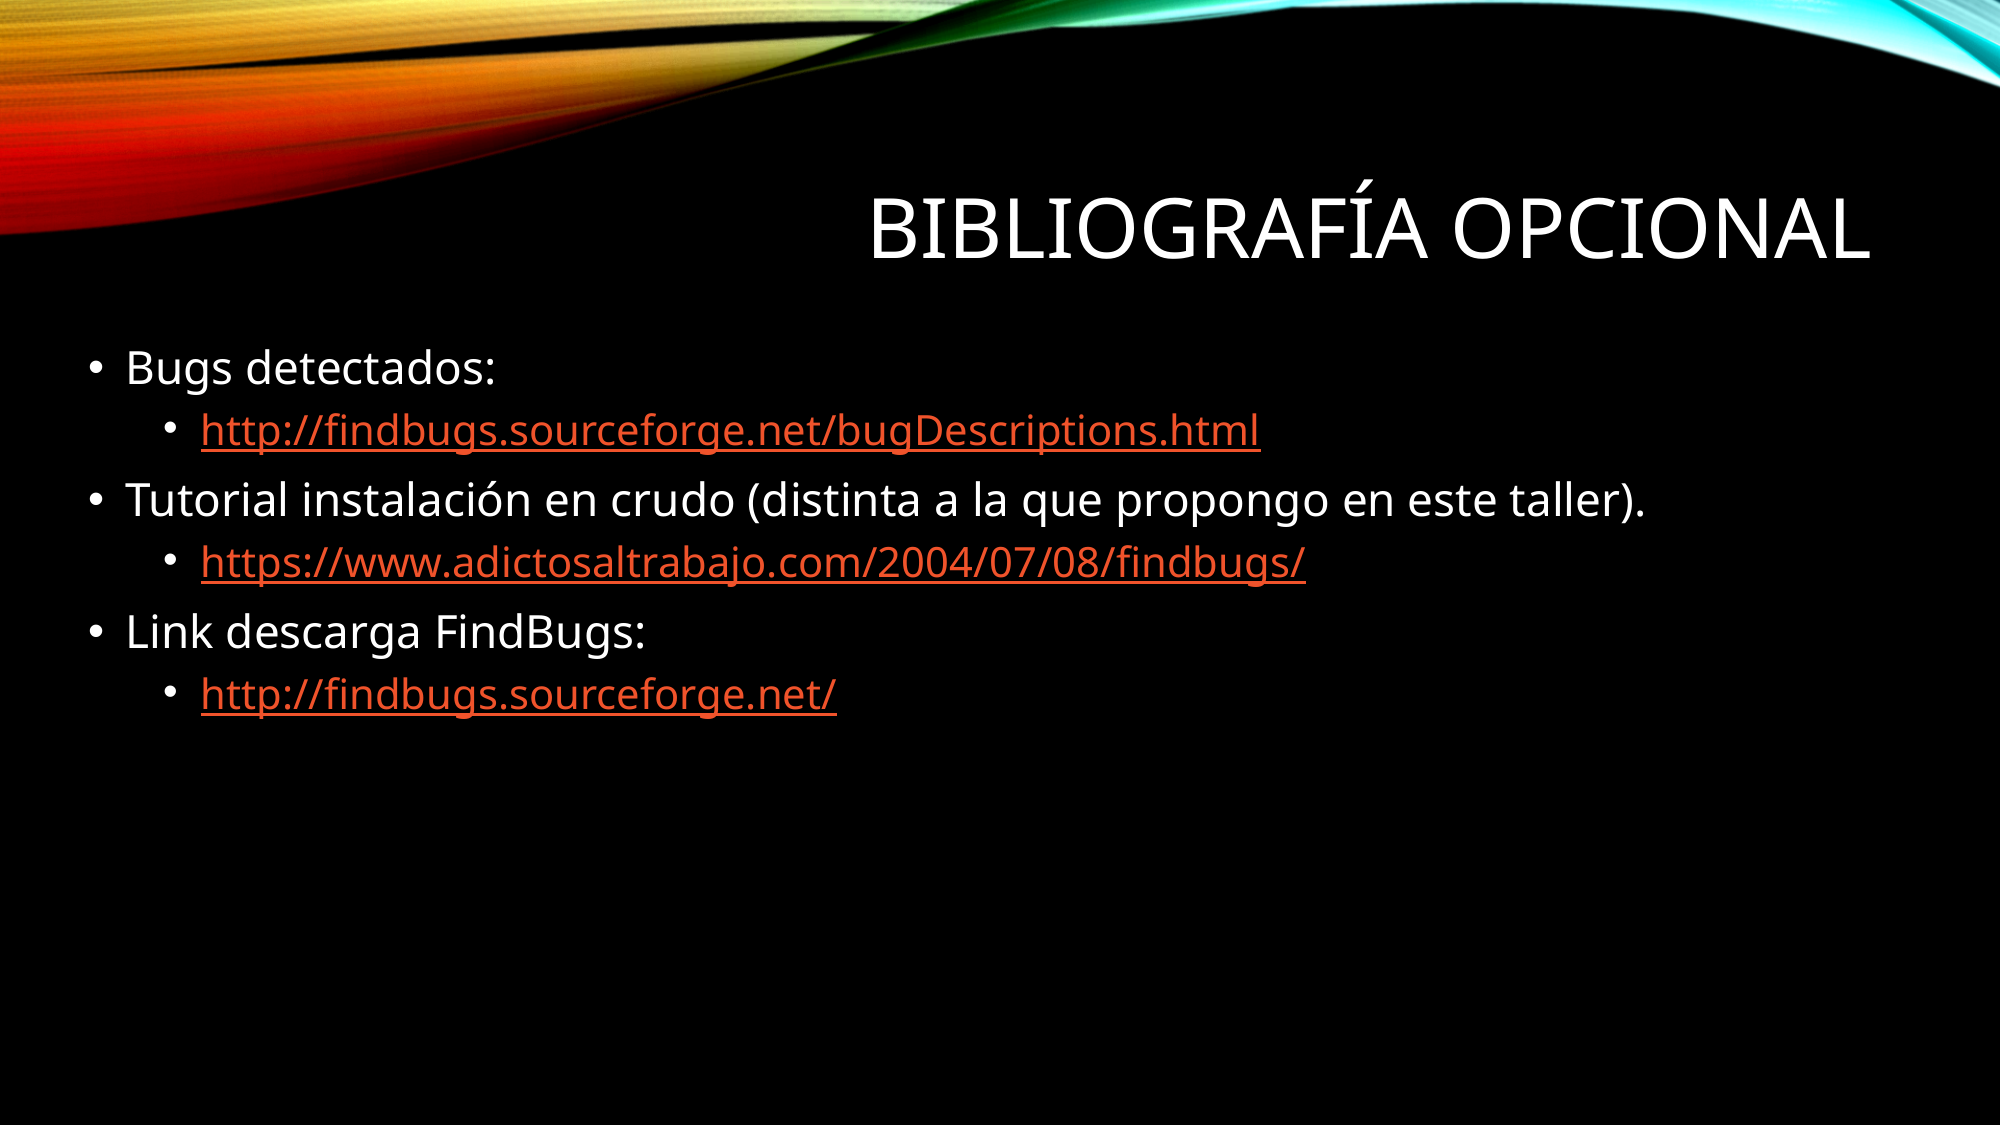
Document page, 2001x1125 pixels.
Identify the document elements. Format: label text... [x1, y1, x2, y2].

picture [0, 0, 2000, 237]
list Bugs detectados: http://findbugs.sourceforge.net/bugDescriptions.html Tutorial instalación en crudo (distinta a la que propongo en este taller). https://www.adictosaltrabajo.com/2004/07/08/findbugs/ Link descarga FindBugs: http://findbugs.sourceforge.net/ [73, 337, 1849, 998]
title Bibliografía Opcional [474, 125, 1888, 338]
